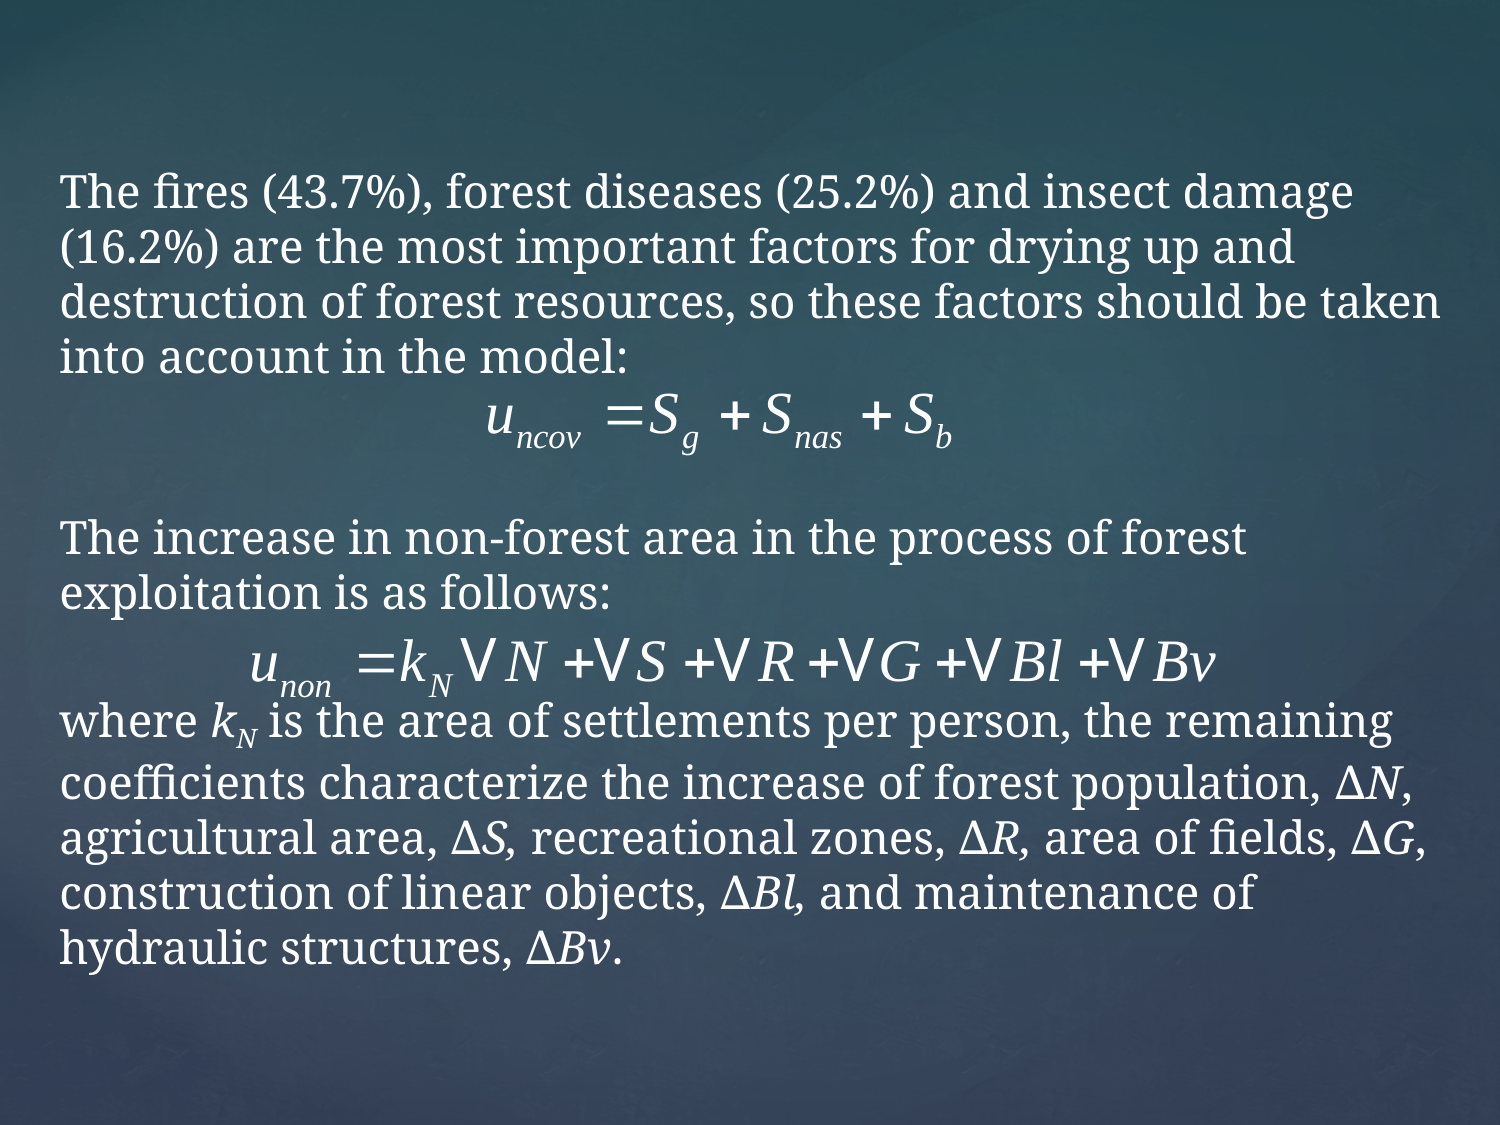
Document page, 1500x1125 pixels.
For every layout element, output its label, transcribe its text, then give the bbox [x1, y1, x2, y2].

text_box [241, 621, 1230, 713]
list The fires (43.7%), forest diseases (25.2%) and insect damage (16.2%) are the most important factors for drying up and destruction of forest resources, so these factors should be taken into account in the model: The increase in non-forest area in the process of forest exploitation is as follows: where kN is the area of settlements per person, the remaining coefficients characterize the increase of forest population, ∆N, agricultural area, ∆S, recreational zones, ∆R, area of fields, ∆G, construction of linear objects, ∆Bl, and maintenance of hydraulic structures, ∆Bv. [41, 90, 1459, 1047]
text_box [477, 372, 967, 469]
